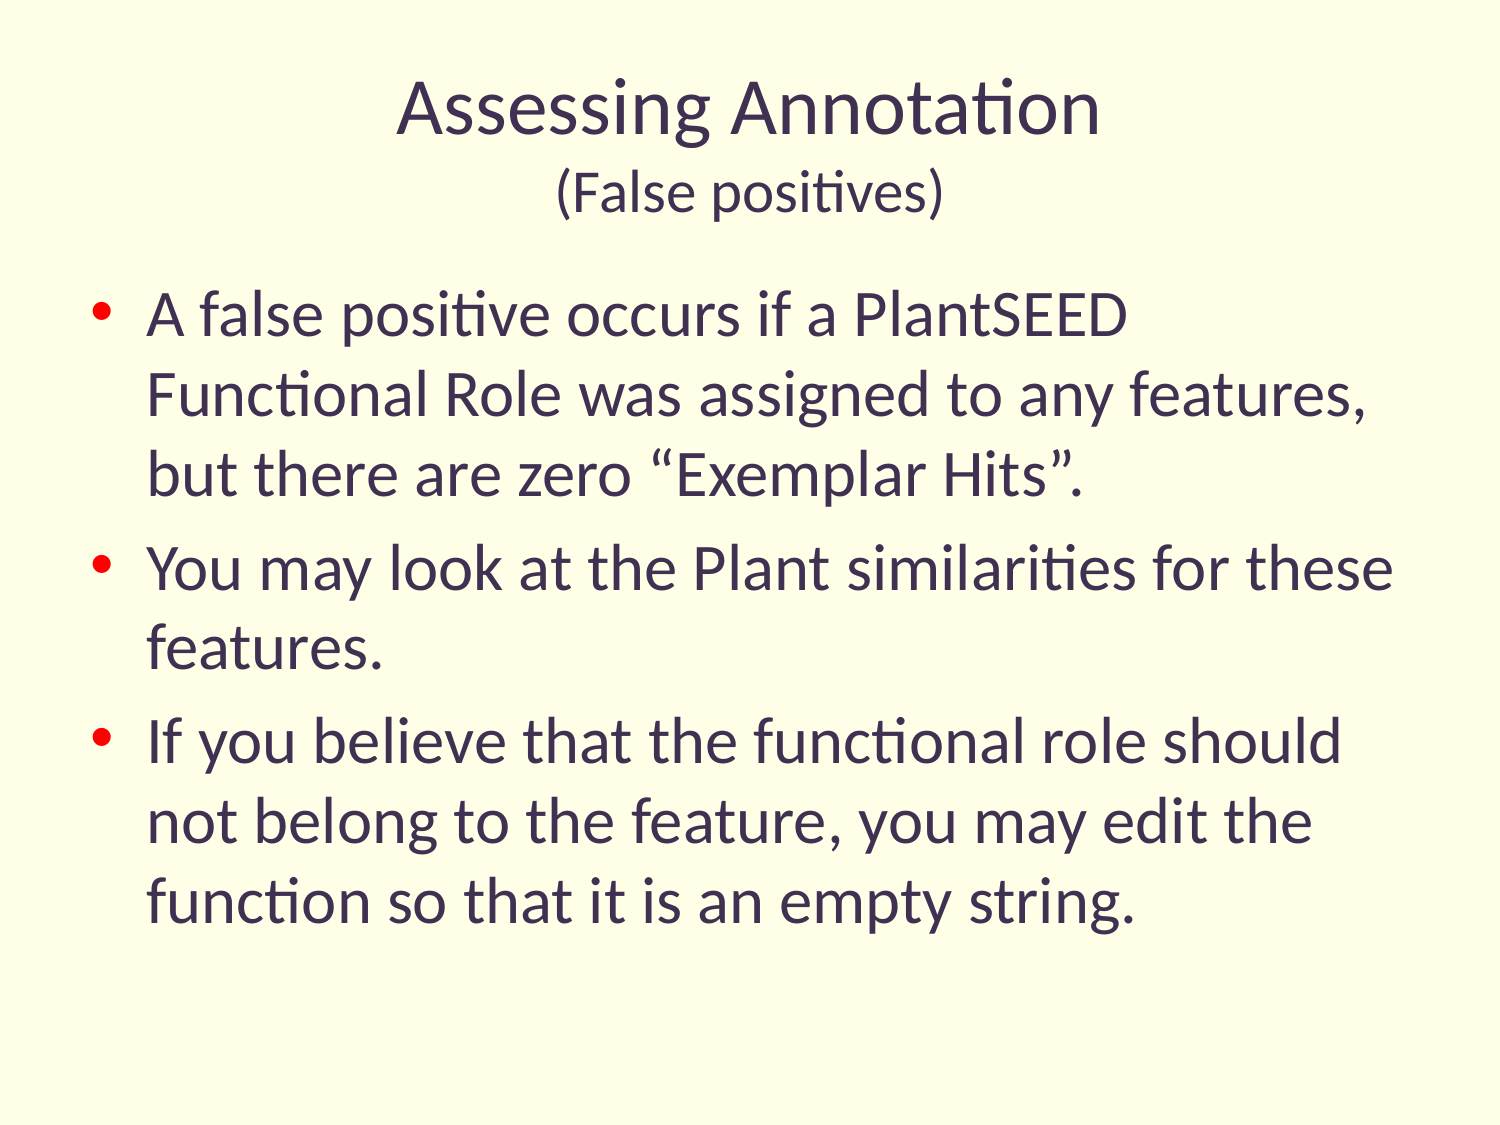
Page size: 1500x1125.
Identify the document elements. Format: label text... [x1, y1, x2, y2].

title Assessing Annotation (False positives) [74, 44, 1426, 233]
list A false positive occurs if a PlantSEED Functional Role was assigned to any features, but there are zero “Exemplar Hits”. You may look at the Plant similarities for these features. If you believe that the functional role should not belong to the feature, you may edit the function so that it is an empty string. [74, 262, 1426, 957]
